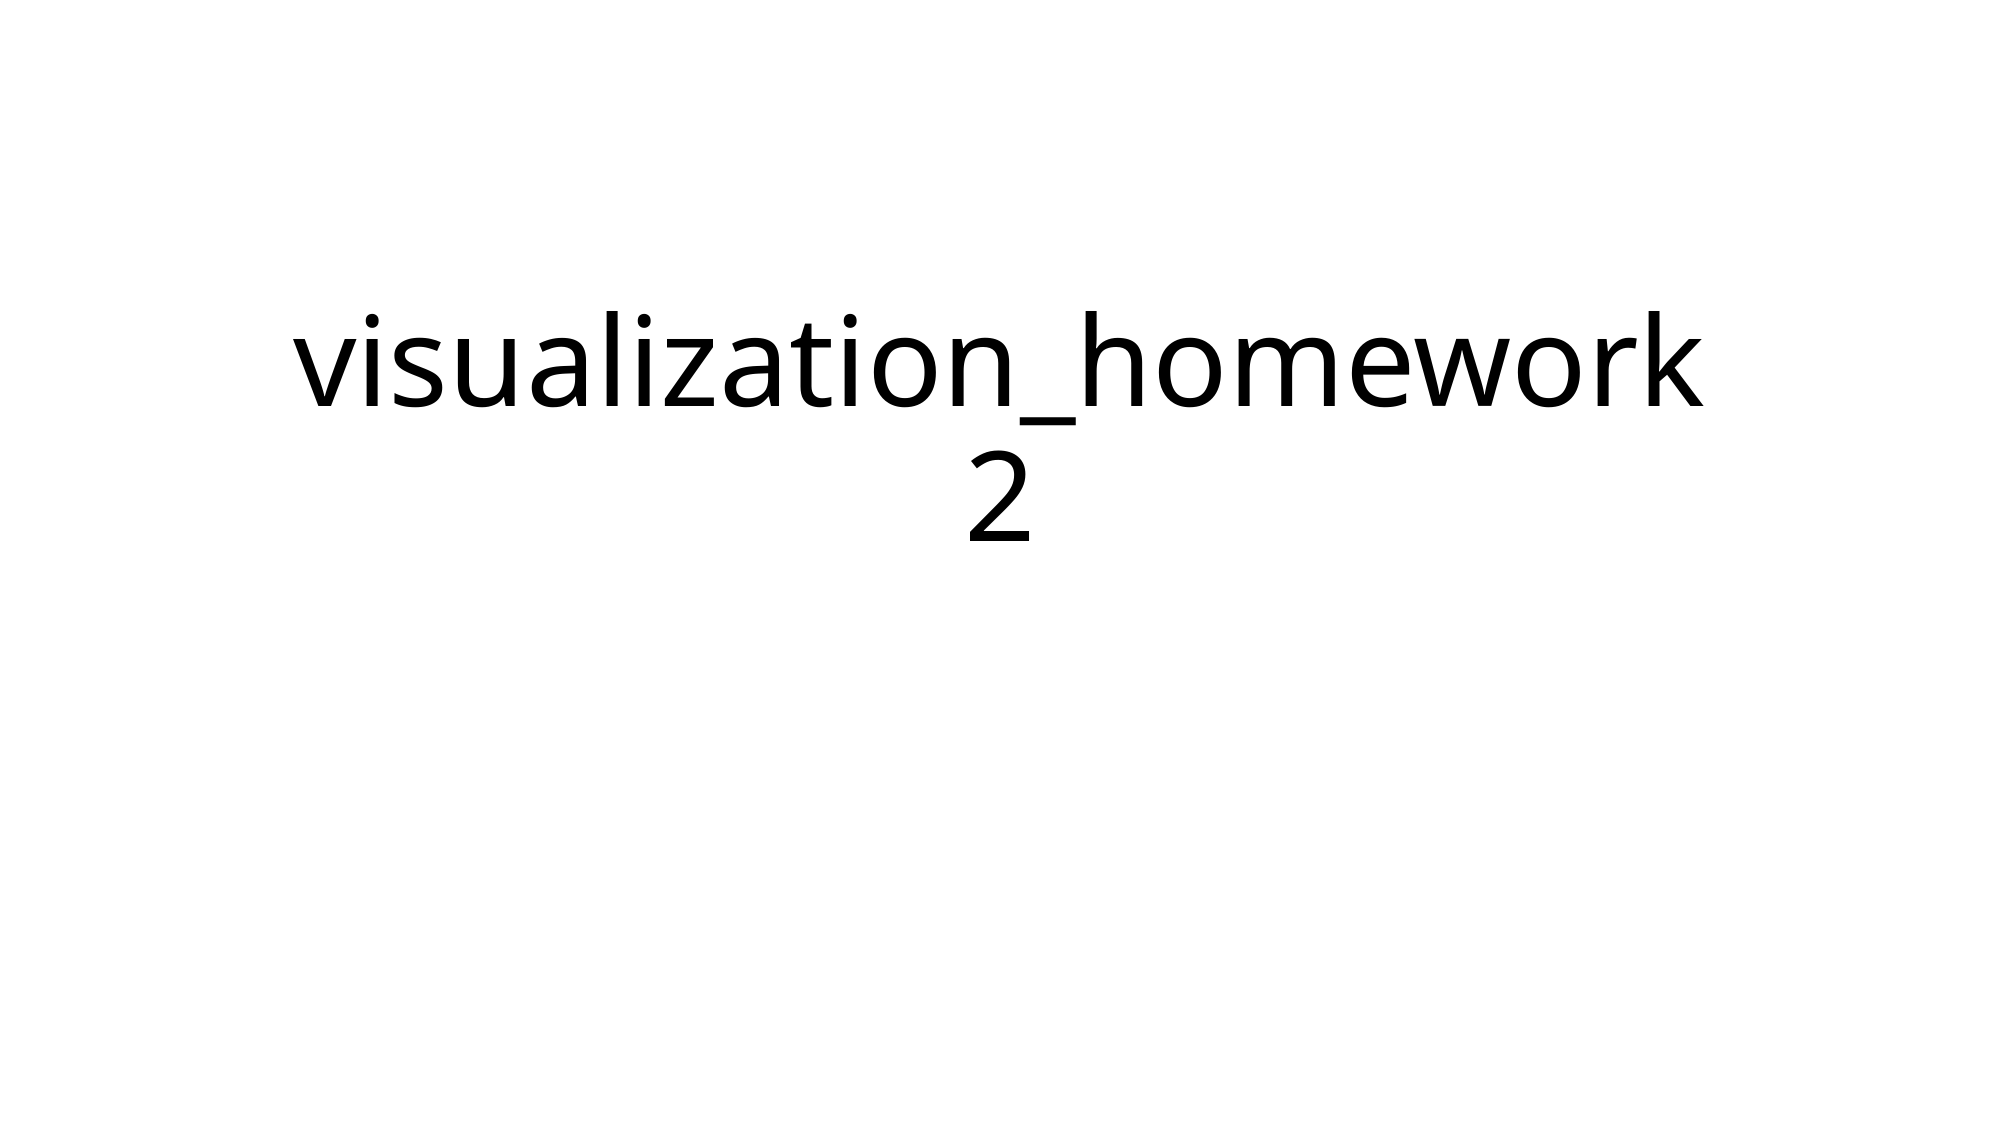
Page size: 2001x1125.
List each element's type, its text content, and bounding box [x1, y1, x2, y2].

title visualization_homework2 [249, 184, 1750, 576]
